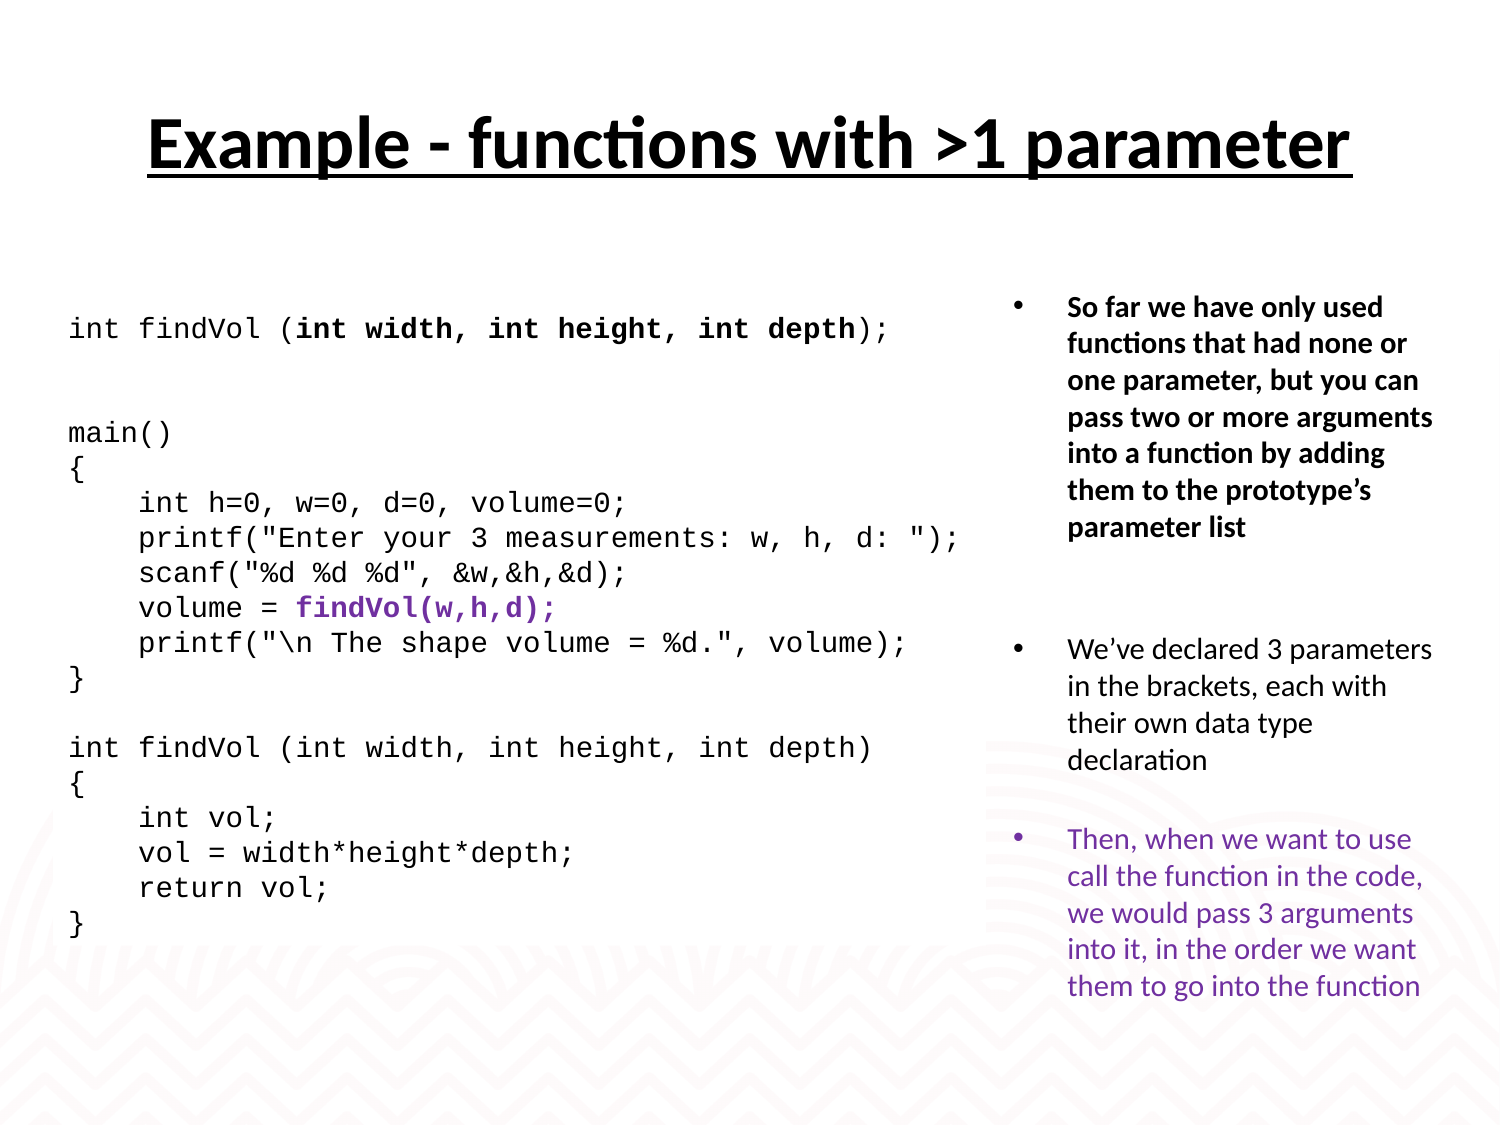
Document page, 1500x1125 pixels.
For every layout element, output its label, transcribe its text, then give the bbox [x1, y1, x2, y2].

list So far we have only used functions that had none or one parameter, but you can pass two or more arguments into a function by adding them to the prototype’s parameter list We’ve declared 3 parameters in the brackets, each with their own data type declaration Then, when we want to use call the function in the code, we would pass 3 arguments into it, in the order we want them to go into the function [998, 278, 1461, 1022]
text_box int findVol (int width, int height, int depth); main() { int h=0, w=0, d=0, volume=0; printf("Enter your 3 measurements: w, h, d: "); scanf("%d %d %d", &w,&h,&d); volume = findVol(w,h,d); printf("\n The shape volume = %d.", volume); } int findVol (int width, int height, int depth) { int vol; vol = width*height*depth; return vol; } [53, 301, 987, 946]
title Example - functions with >1 parameter [75, 45, 1425, 233]
